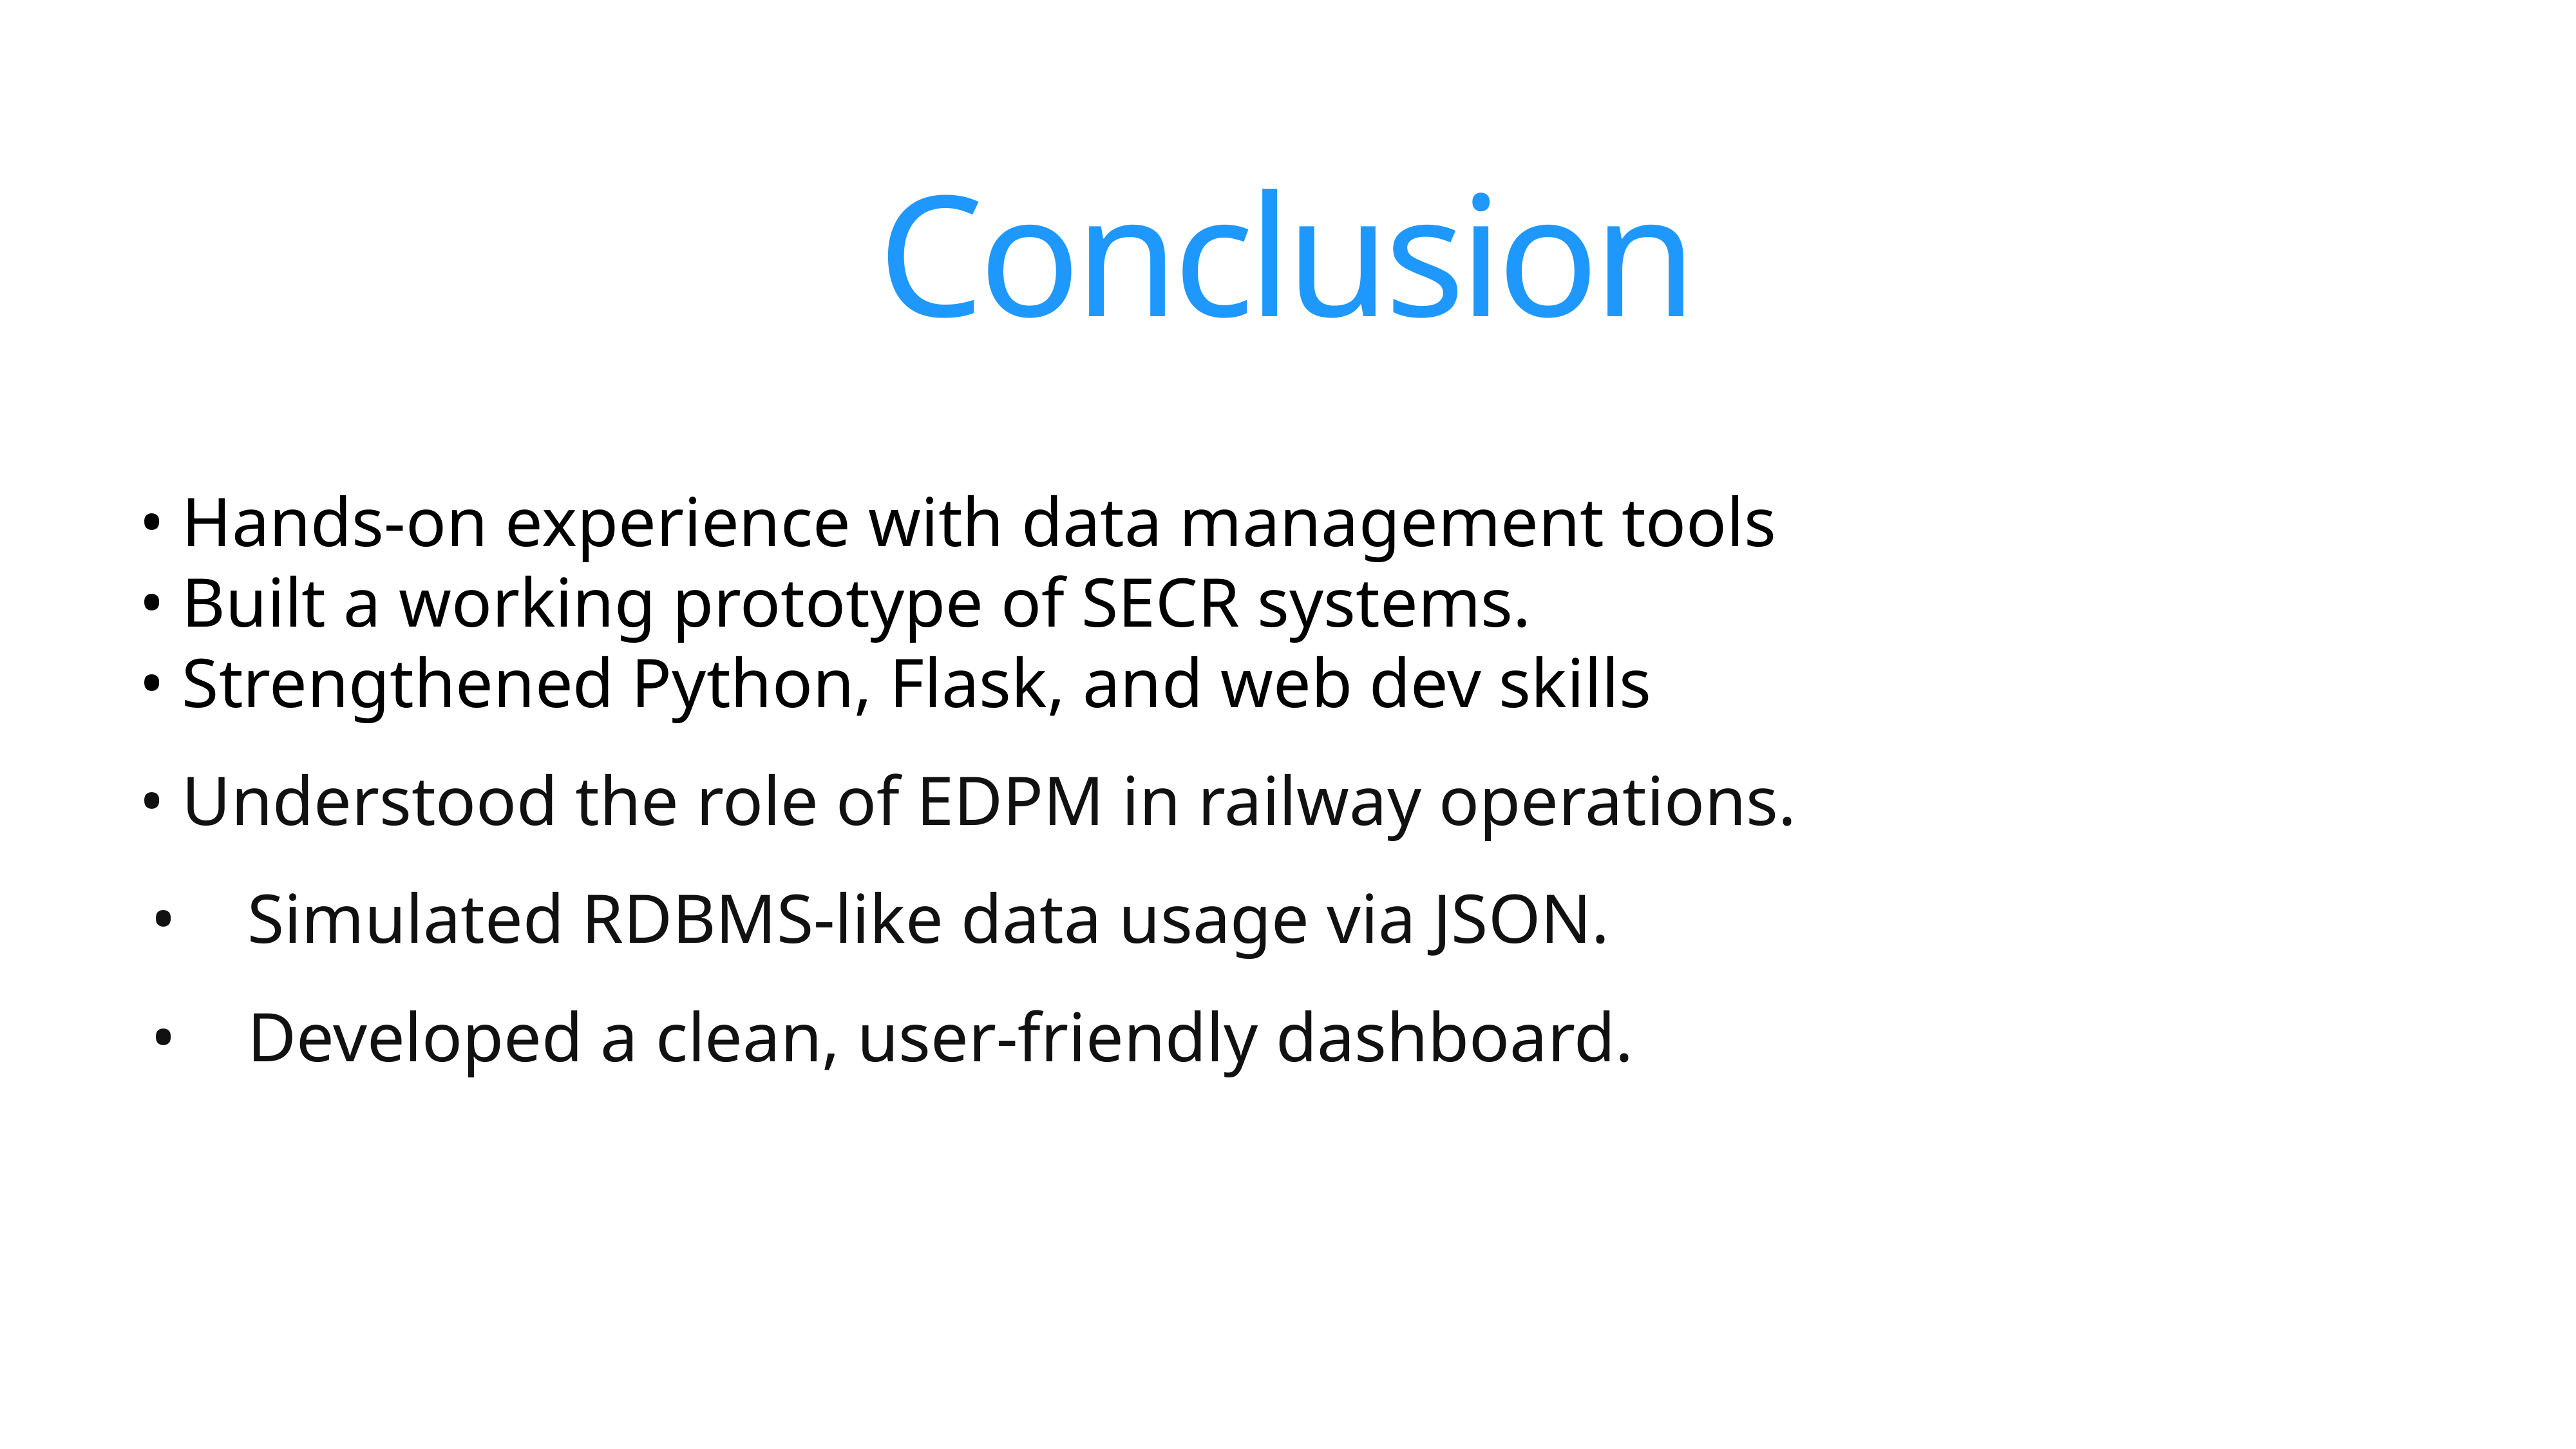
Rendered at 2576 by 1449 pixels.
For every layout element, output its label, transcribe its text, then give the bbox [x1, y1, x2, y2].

title Conclusion [818, 100, 1758, 359]
list • Hands-on experience with data management tools • Built a working prototype of SECR systems. • Strengthened Python, Flask, and web dev skills • Understood the role of EDPM in railway operations. • Simulated RDBMS-like data usage via JSON. • Developed a clean, user-friendly dashboard. [133, 473, 2443, 1131]
